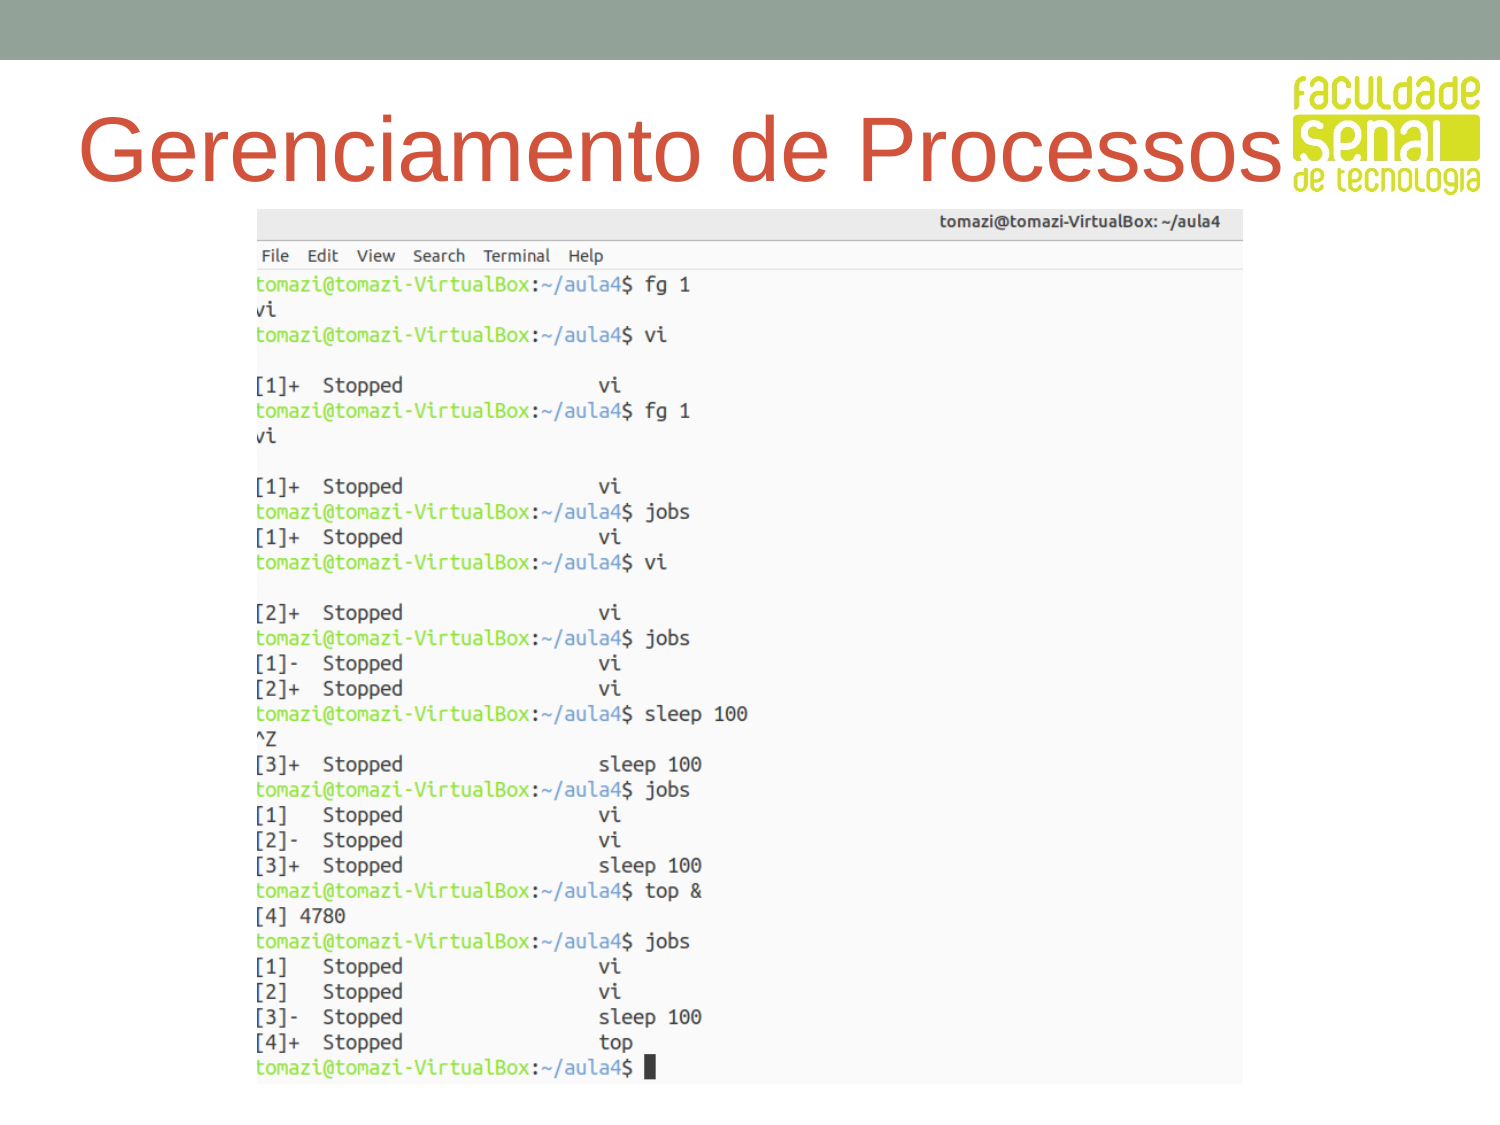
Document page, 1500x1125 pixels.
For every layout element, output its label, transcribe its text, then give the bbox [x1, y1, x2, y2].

title Gerenciamento de Processos [75, 87, 1425, 278]
picture [257, 208, 1243, 1084]
picture [1293, 76, 1480, 195]
